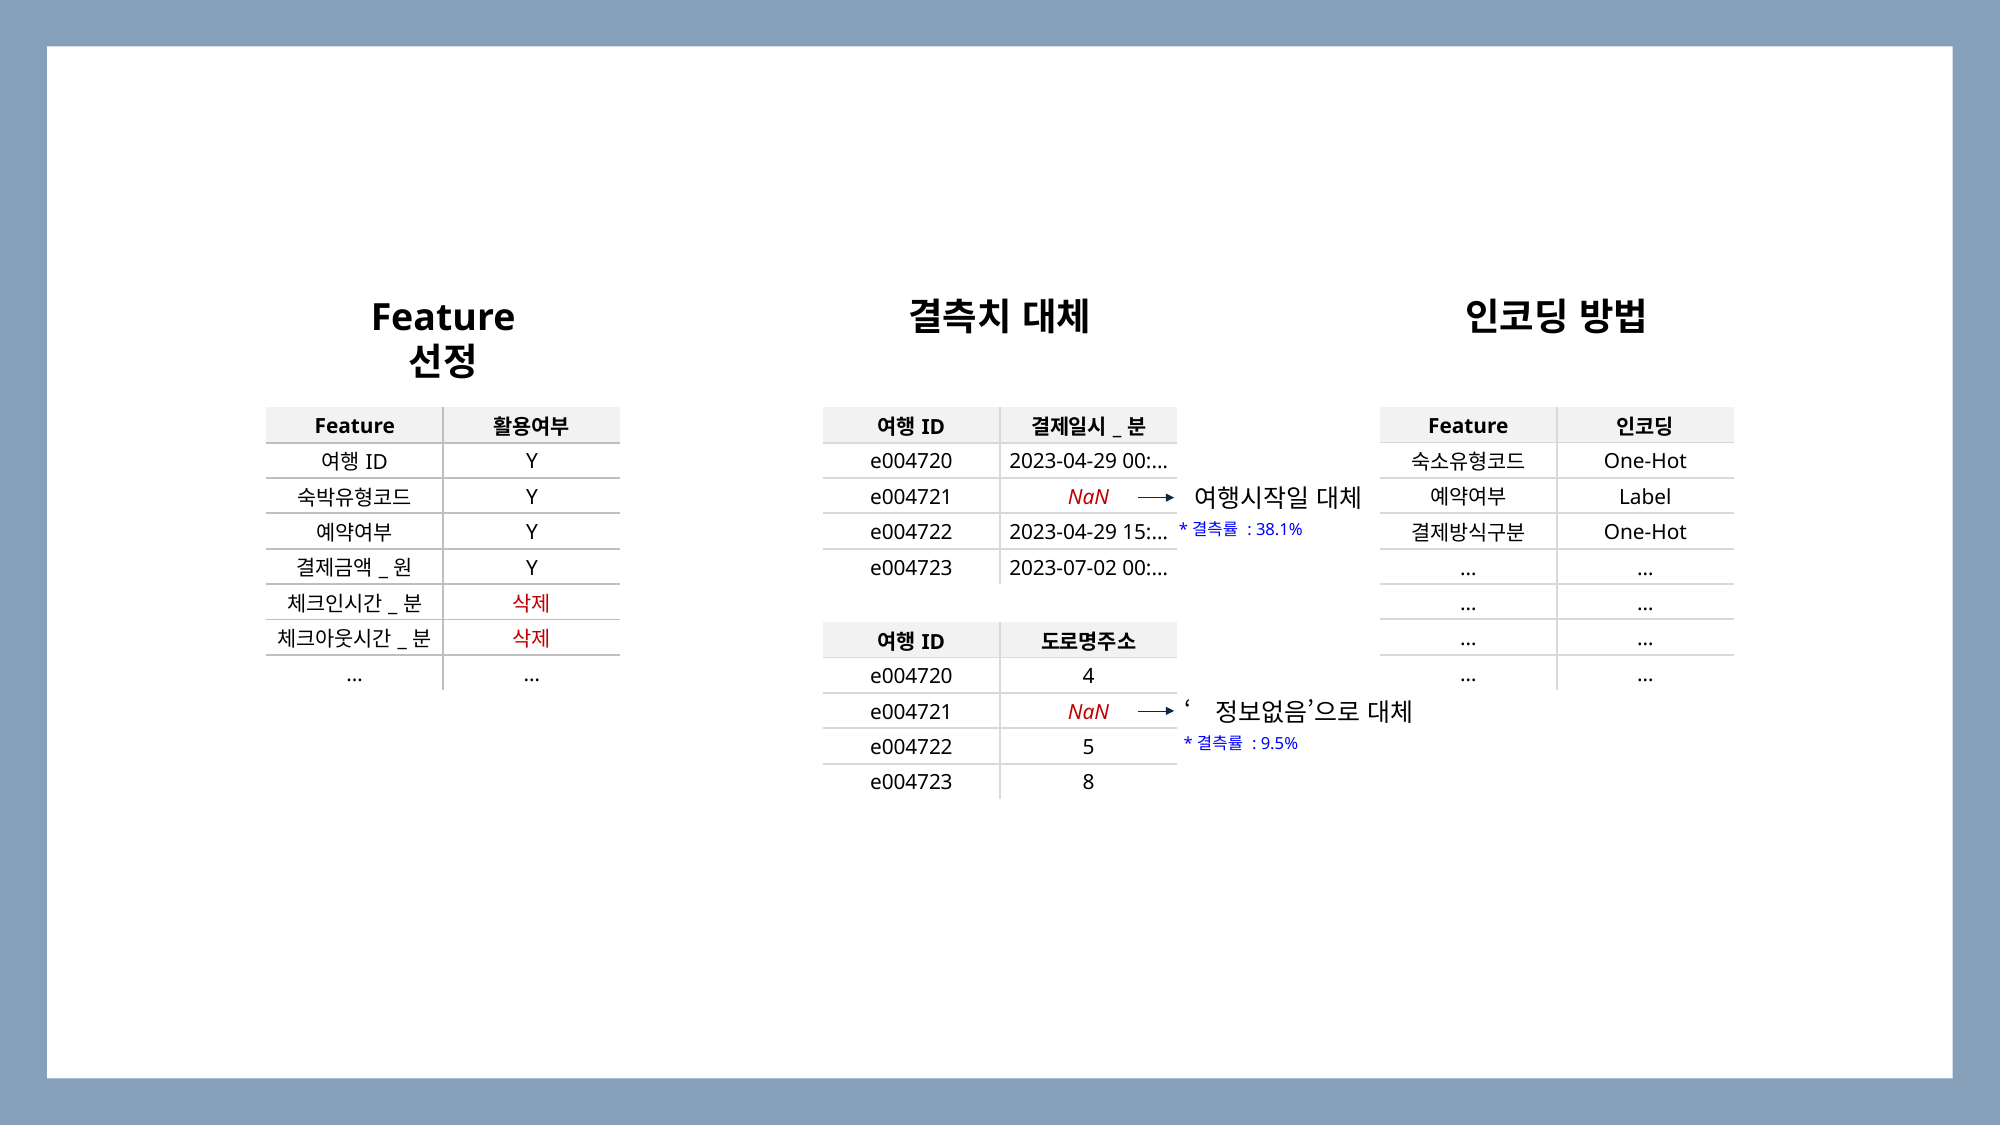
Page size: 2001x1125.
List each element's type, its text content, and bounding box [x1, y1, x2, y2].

table_cell 예약여부 [266, 514, 442, 548]
table_cell 숙박유형코드 [266, 479, 442, 512]
table_cell e004722 [823, 514, 999, 548]
table_cell 5 [1001, 729, 1159, 763]
text_box 결측치 대체 [878, 285, 1121, 346]
table_cell … [1558, 620, 1734, 654]
table_header 여행ID [823, 407, 999, 442]
table_cell 8 [1001, 765, 1177, 799]
table_cell e004721 [823, 479, 999, 512]
table_header 결제일시_분 [1001, 407, 1177, 442]
table_cell … [1380, 550, 1556, 583]
table_cell Y [444, 444, 620, 477]
table_cell 2023-04-29 00:… [1001, 444, 1177, 477]
table_cell … [444, 656, 620, 690]
table_cell e004720 [823, 444, 999, 477]
table_cell e004722 [823, 729, 999, 763]
table_cell One-Hot [1558, 443, 1734, 477]
table_cell e004721 [823, 694, 999, 727]
table_cell … [1558, 656, 1734, 690]
table_header 도로명주소 [1001, 622, 1177, 657]
table_cell … [1380, 620, 1556, 654]
table_cell 삭제 [444, 620, 620, 654]
table_cell Y [444, 550, 620, 583]
table_cell e004723 [823, 550, 999, 584]
table_cell 예약여부 [1380, 479, 1556, 512]
text_box *결측률 : 9.5% [1159, 725, 1322, 766]
text_box 인코딩 방법 [1435, 285, 1678, 346]
table_cell 체크인시간_분 [266, 585, 442, 619]
table_header Feature [266, 407, 442, 442]
table_header 여행ID [823, 622, 999, 657]
table_cell Y [444, 479, 620, 512]
table_cell … [1380, 656, 1556, 690]
table_header Feature [1380, 407, 1556, 442]
table_cell 4 [1001, 658, 1177, 692]
table_cell NaN [1001, 479, 1177, 512]
table_header 활용여부 [444, 407, 620, 442]
table_cell 2023-07-02 00:… [1001, 550, 1177, 584]
table_header 인코딩 [1558, 407, 1734, 442]
table_cell e004720 [823, 658, 999, 692]
table_cell 결제금액_원 [266, 550, 442, 583]
text_box 여행시작일 대체 [1179, 475, 1378, 521]
table_cell 삭제 [444, 585, 620, 619]
table_cell … [1558, 550, 1734, 583]
table_cell Label [1558, 479, 1734, 512]
text_box [46, 45, 1954, 1080]
text_box Feature 선정 [316, 285, 571, 391]
table_cell 여행ID [266, 444, 442, 477]
table_cell 체크아웃시간_분 [266, 620, 442, 654]
text_box *결측률 : 38.1% [1159, 511, 1322, 553]
table_cell NaN [1001, 694, 1169, 727]
table_cell 숙소유형코드 [1380, 443, 1556, 477]
table_cell e004723 [823, 765, 999, 799]
text_box ‘정보없음’으로 대체 [1169, 688, 1429, 734]
table_cell One-Hot [1558, 514, 1734, 548]
table_cell … [266, 656, 442, 690]
table_cell 결제방식구분 [1380, 514, 1556, 548]
table_cell … [1558, 585, 1734, 618]
table_cell Y [444, 514, 620, 548]
table_cell … [1380, 585, 1556, 618]
table_cell 2023-04-29 15:… [1001, 514, 1159, 548]
